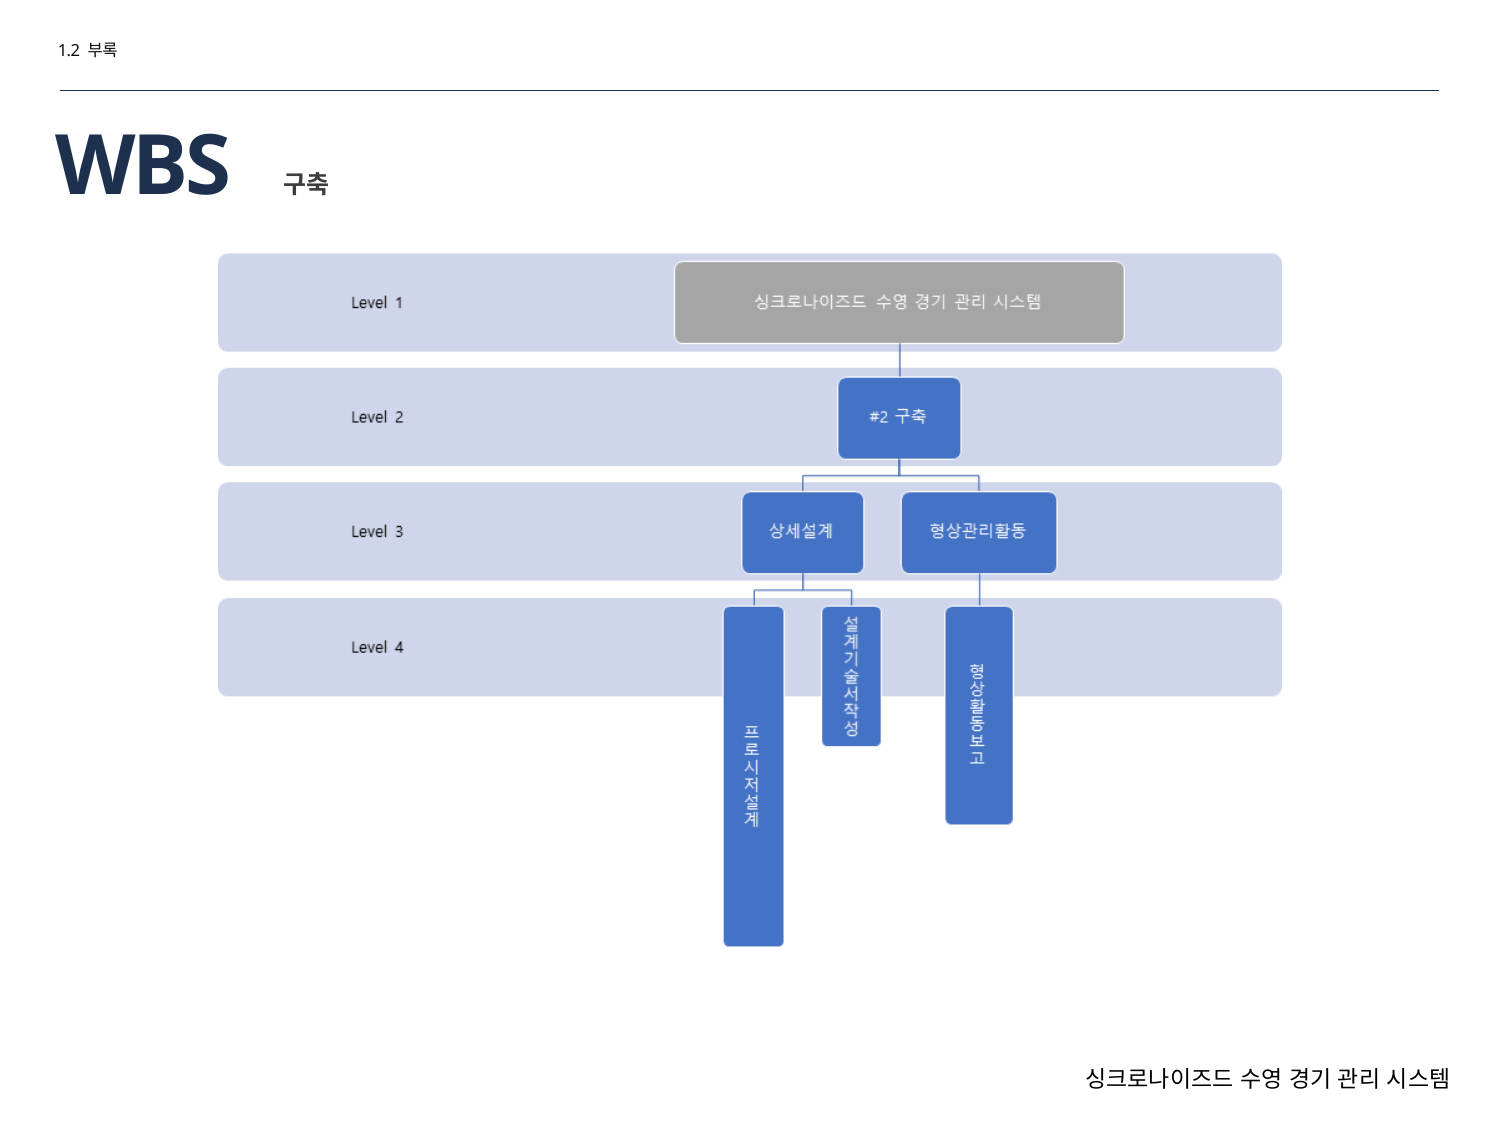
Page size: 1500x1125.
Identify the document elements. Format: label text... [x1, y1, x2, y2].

text_box [0, 0, 1500, 75]
picture [218, 246, 1282, 954]
title WBS [40, 90, 1433, 231]
text_box 구축 [268, 160, 552, 212]
text_box 싱크로나이즈드 수영 경기 관리 시스템 [1070, 1057, 1500, 1100]
